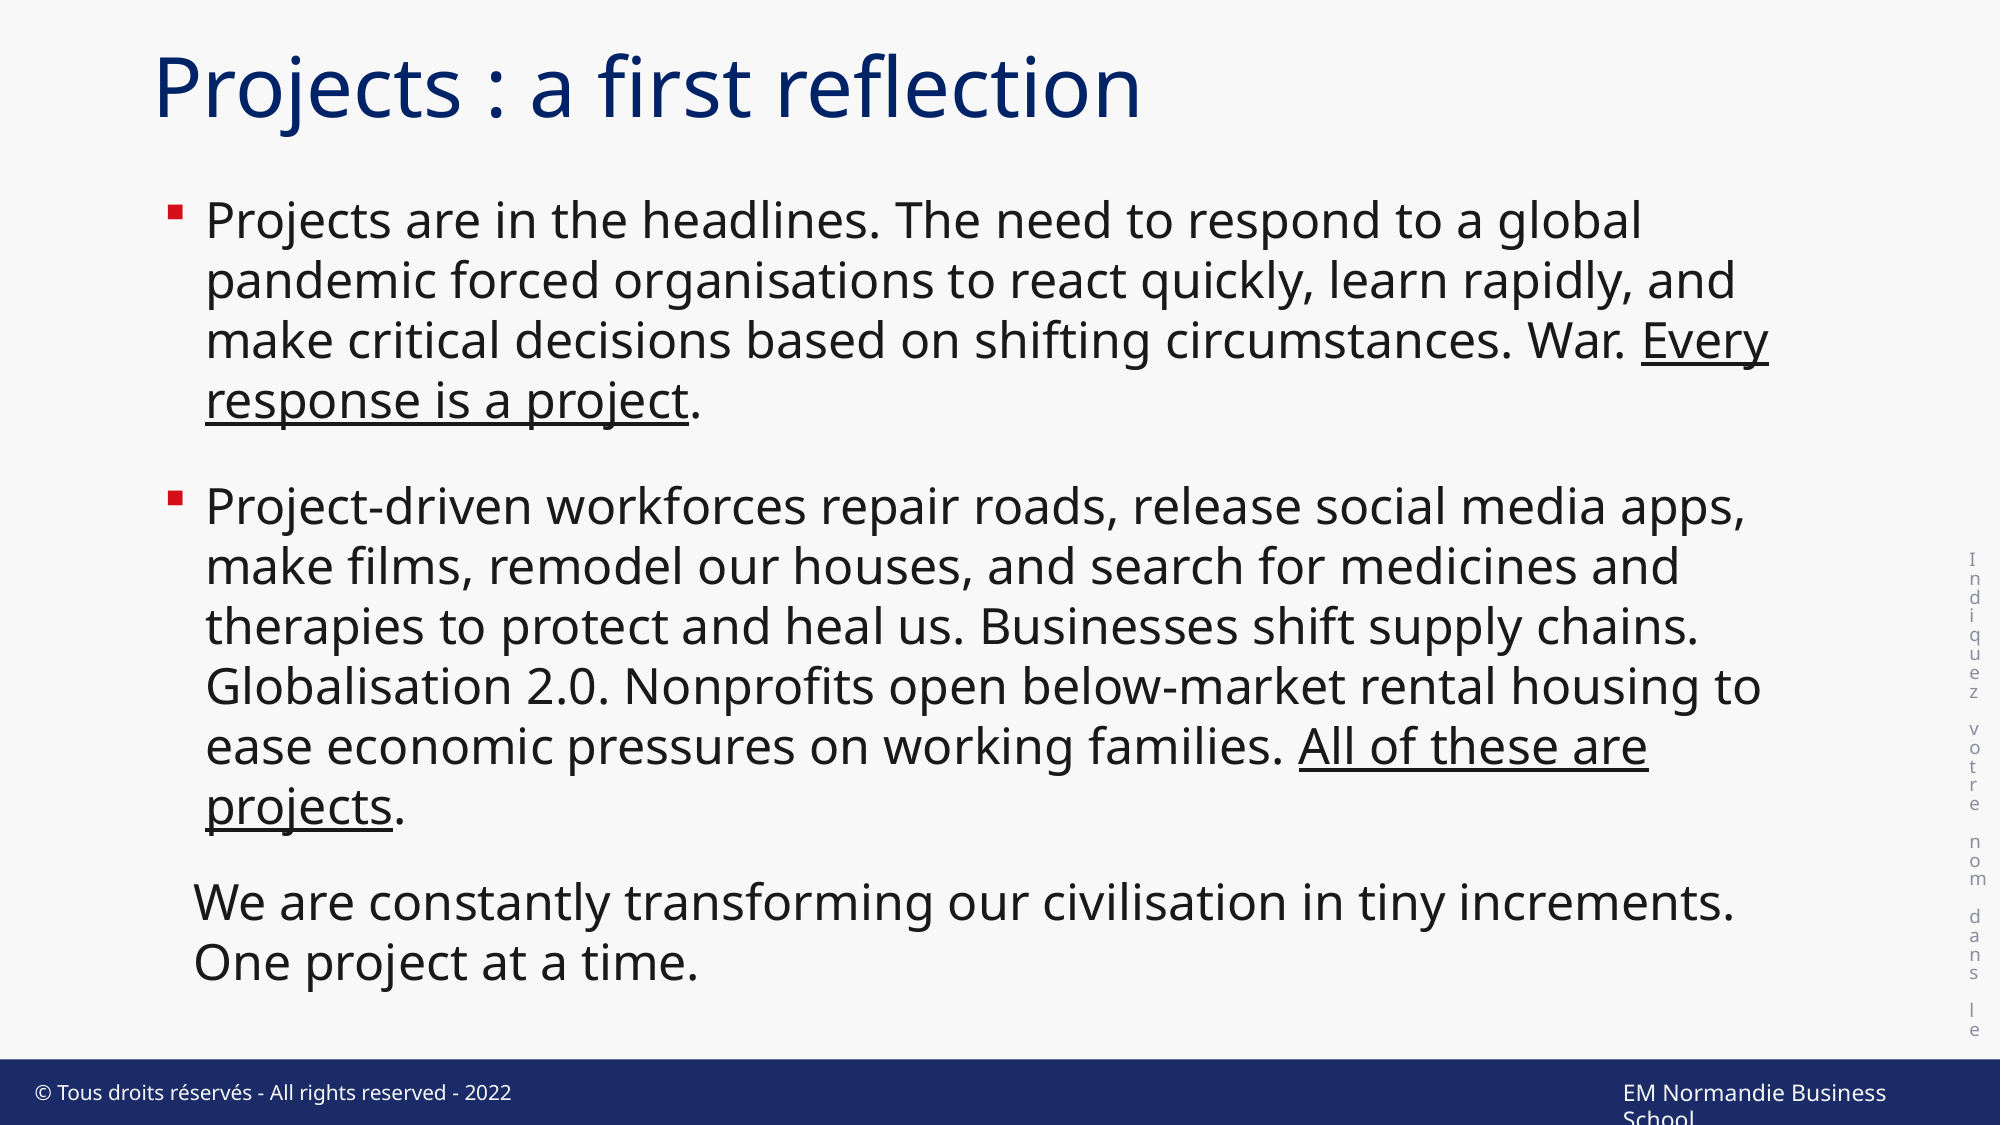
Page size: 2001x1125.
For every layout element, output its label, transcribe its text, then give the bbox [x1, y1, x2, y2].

list Projects are in the headlines. The need to respond to a global pandemic forced organisations to react quickly, learn rapidly, and make critical decisions based on shifting circumstances. War. Every response is a project. Project‐driven workforces repair roads, release social media apps, make films, remodel our houses, and search for medicines and therapies to protect and heal us. Businesses shift supply chains. Globalisation 2.0. Nonprofits open below‐market rental housing to ease economic pressures on working families. All of these are projects. We are constantly transforming our civilisation in tiny increments. One project at a time. [137, 181, 1863, 940]
title Projects : a first reflection [137, 37, 1863, 145]
footer Indiquez votre nom dans le pied de page [1954, 73, 1989, 1048]
